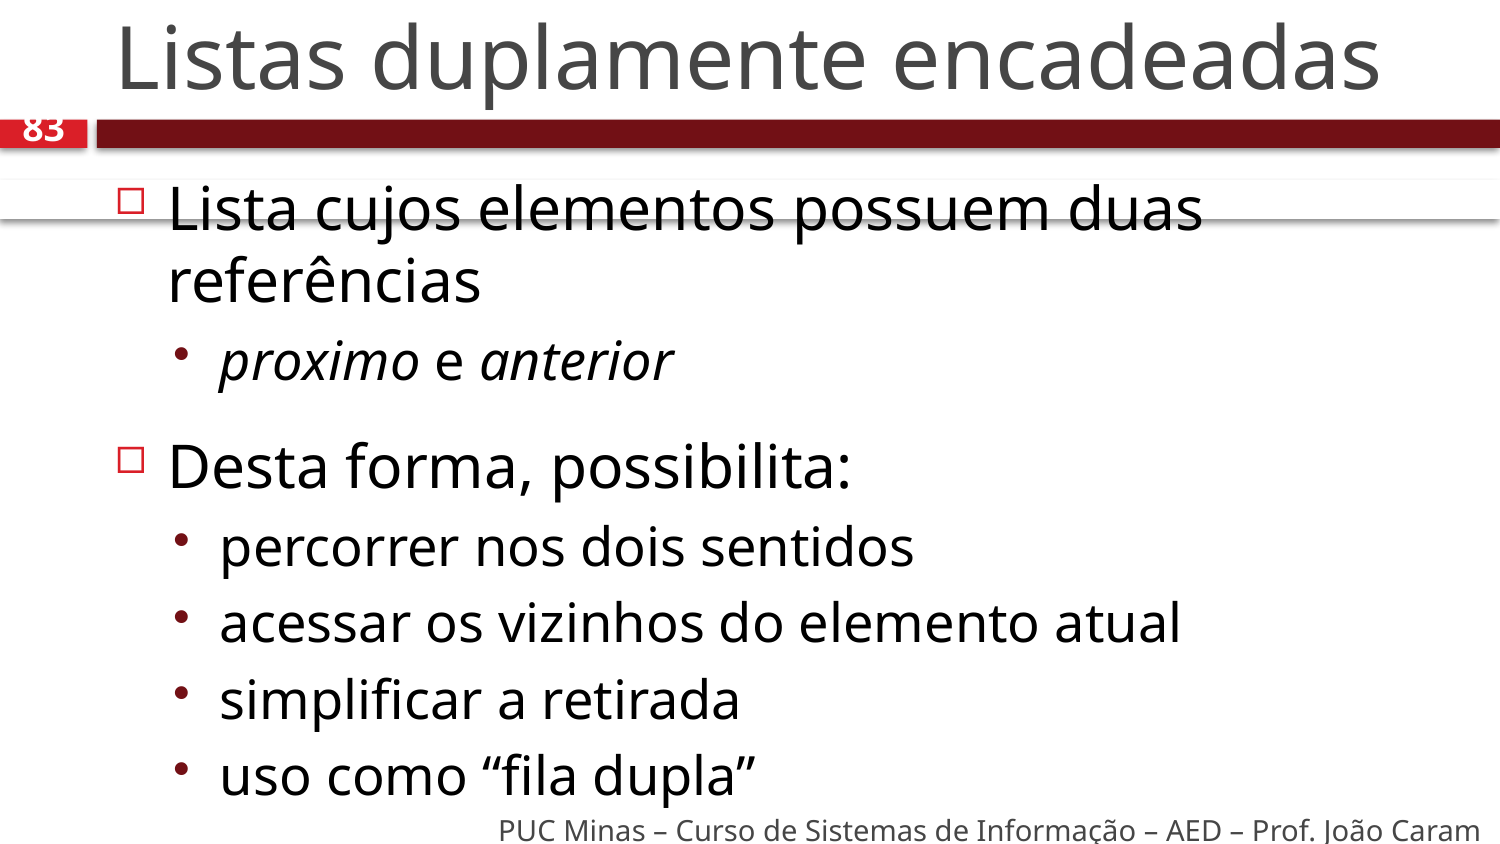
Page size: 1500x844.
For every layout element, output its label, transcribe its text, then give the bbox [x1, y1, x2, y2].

list Lista cujos elementos possuem duas referências proximo e anterior Desta forma, possibilita: percorrer nos dois sentidos acessar os vizinhos do elemento atual simplificar a retirada uso como “fila dupla” [99, 161, 1483, 800]
title Listas duplamente encadeadas [99, 19, 1483, 115]
footer PUC Minas – Curso de Sistemas de Informação – AED – Prof. João Caram [159, 807, 1497, 844]
slide_number 83 [0, 114, 88, 145]
